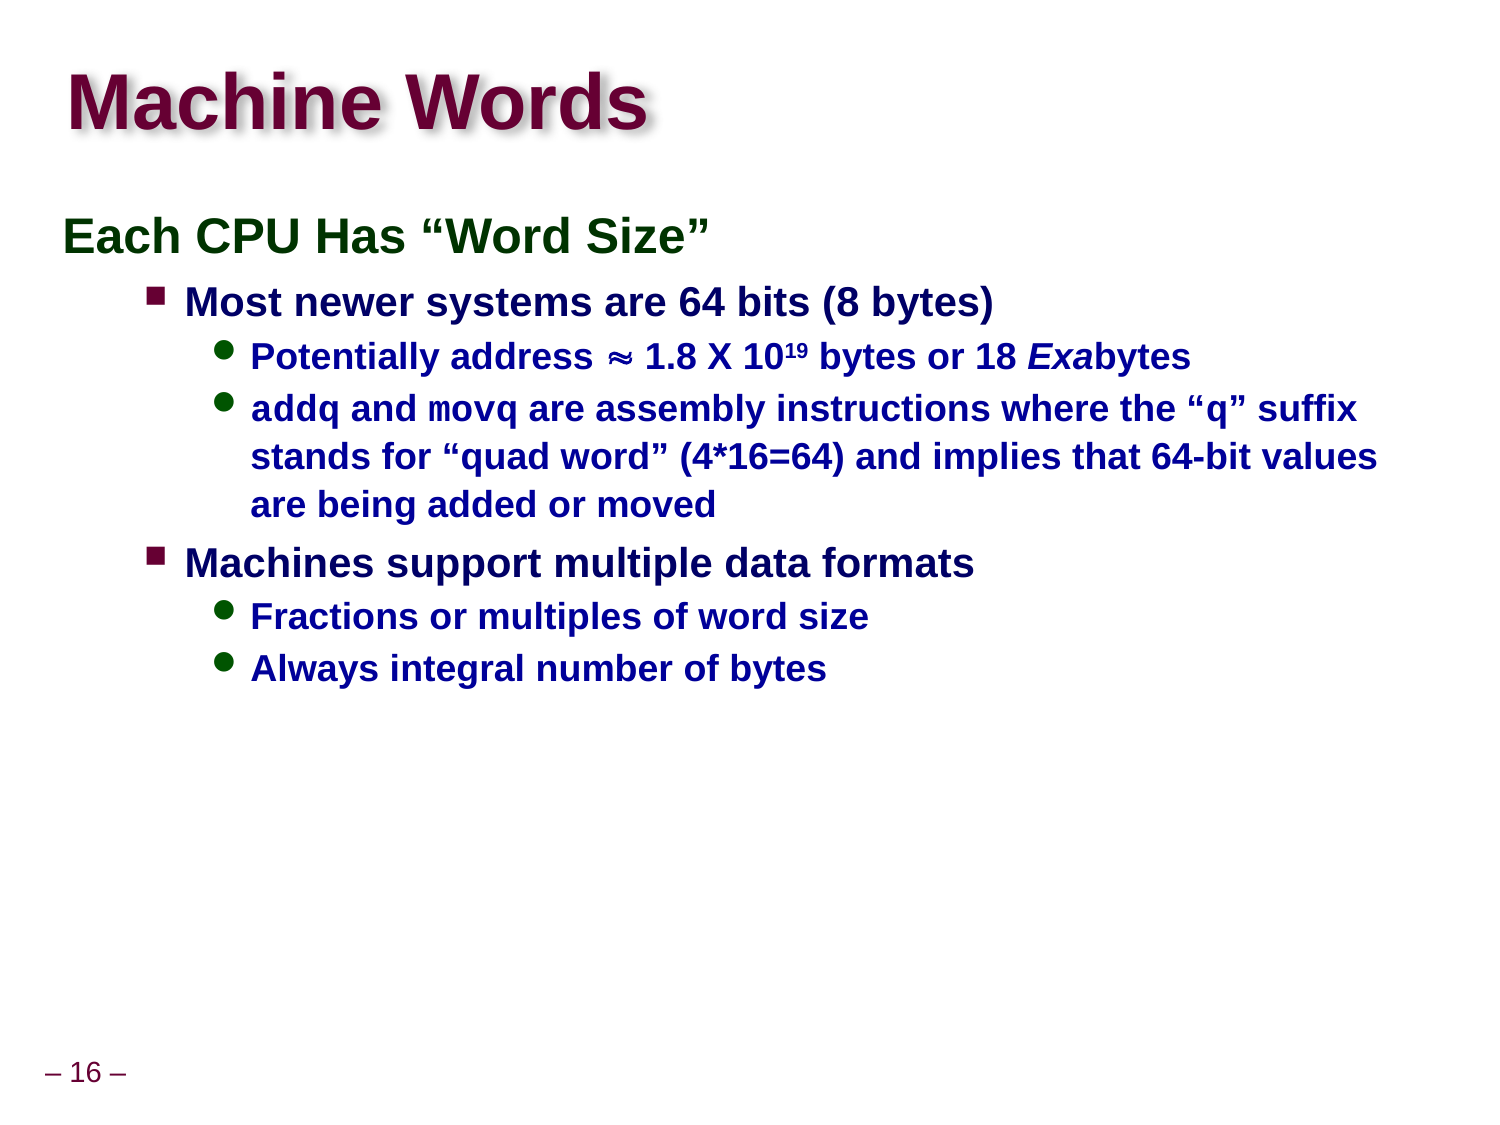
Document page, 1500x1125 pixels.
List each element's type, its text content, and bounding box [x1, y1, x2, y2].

title Machine Words [66, 40, 1497, 169]
list Each CPU Has “Word Size” Most newer systems are 64 bits (8 bytes) Potentially address  1.8 X 1019 bytes or 18 Exabytes addq and movq are assembly instructions where the “q” suffix stands for “quad word” (4*16=64) and implies that 64-bit values are being added or moved Machines support multiple data formats Fractions or multiples of word size Always integral number of bytes [47, 199, 1411, 1058]
